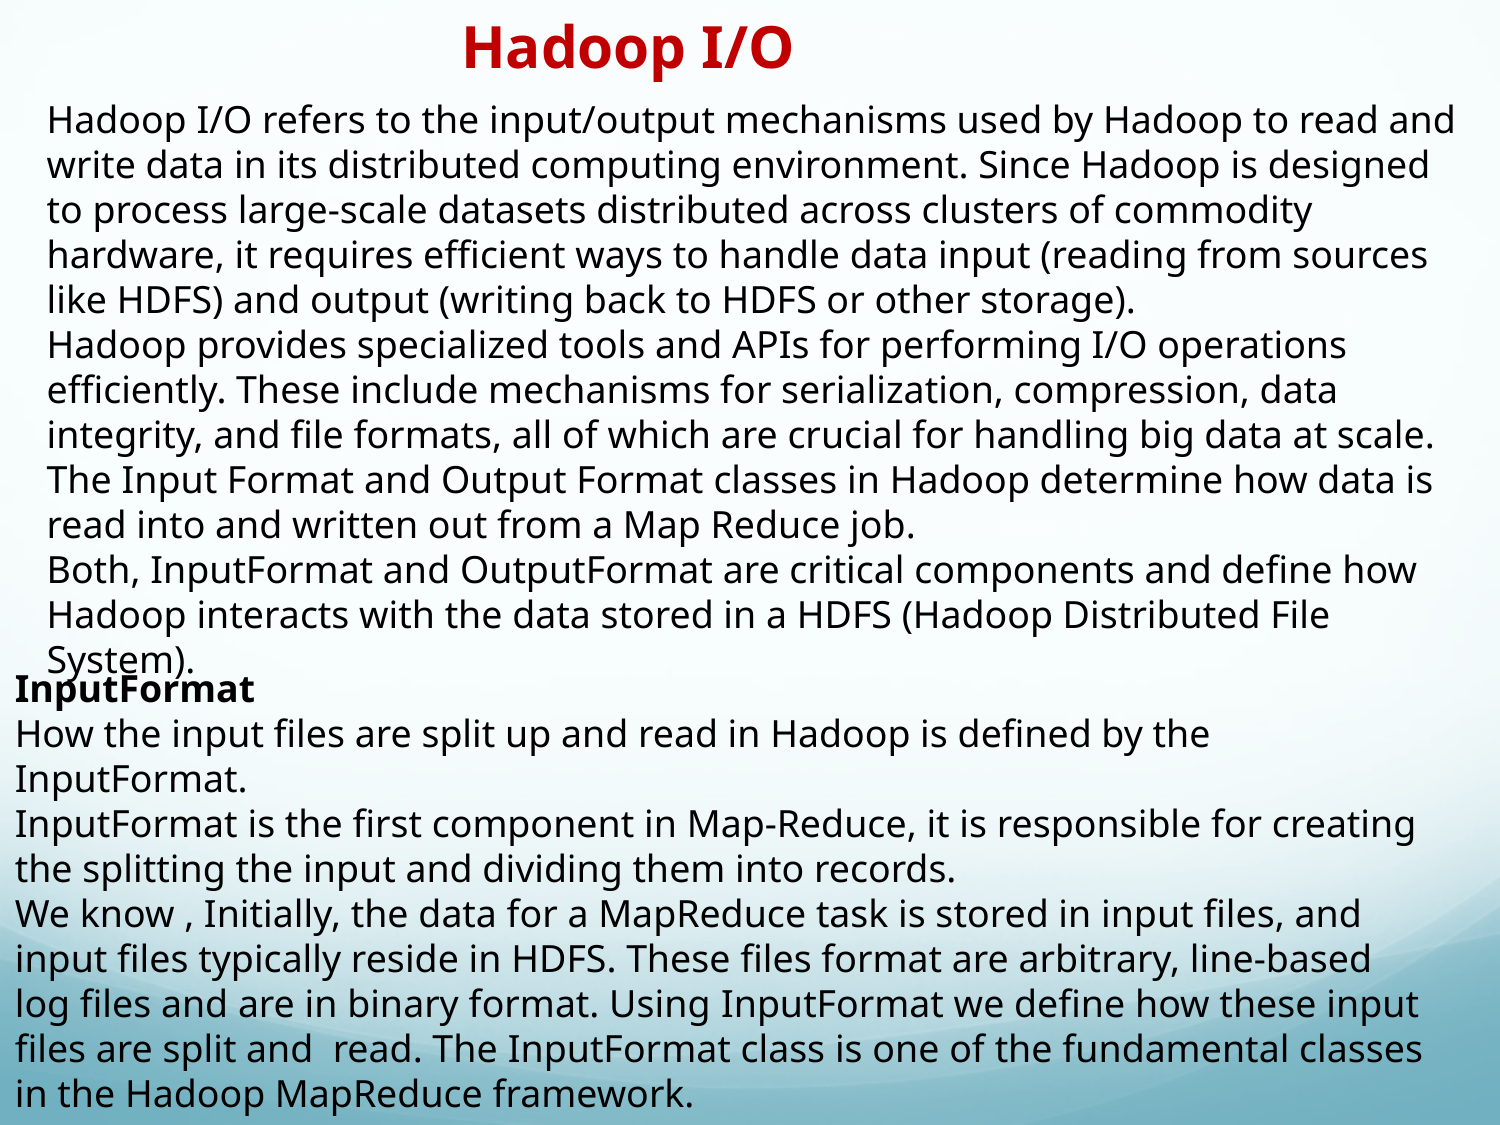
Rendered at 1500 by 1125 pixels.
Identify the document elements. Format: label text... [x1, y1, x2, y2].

text_box Hadoop I/O [446, 2, 1197, 88]
text_box Hadoop I/O refers to the input/output mechanisms used by Hadoop to read and write data in its distributed computing environment. Since Hadoop is designed to process large-scale datasets distributed across clusters of commodity hardware, it requires efficient ways to handle data input (reading from sources like HDFS) and output (writing back to HDFS or other storage). Hadoop provides specialized tools and APIs for performing I/O operations efficiently. These include mechanisms for serialization, compression, data integrity, and file formats, all of which are crucial for handling big data at scale. The Input Format and Output Format classes in Hadoop determine how data is read into and written out from a Map Reduce job. Both, InputFormat and OutputFormat are critical components and define how Hadoop interacts with the data stored in a HDFS (Hadoop Distributed File System). [31, 88, 1481, 734]
text_box InputFormat How the input files are split up and read in Hadoop is defined by the InputFormat. InputFormat is the first component in Map-Reduce, it is responsible for creating the splitting the input and dividing them into records. We know , Initially, the data for a MapReduce task is stored in input files, and input files typically reside in HDFS. These files format are arbitrary, line-based log files and are in binary format. Using InputFormat we define how these input files are split and read. The InputFormat class is one of the fundamental classes in the Hadoop MapReduce framework. [0, 657, 1439, 1125]
